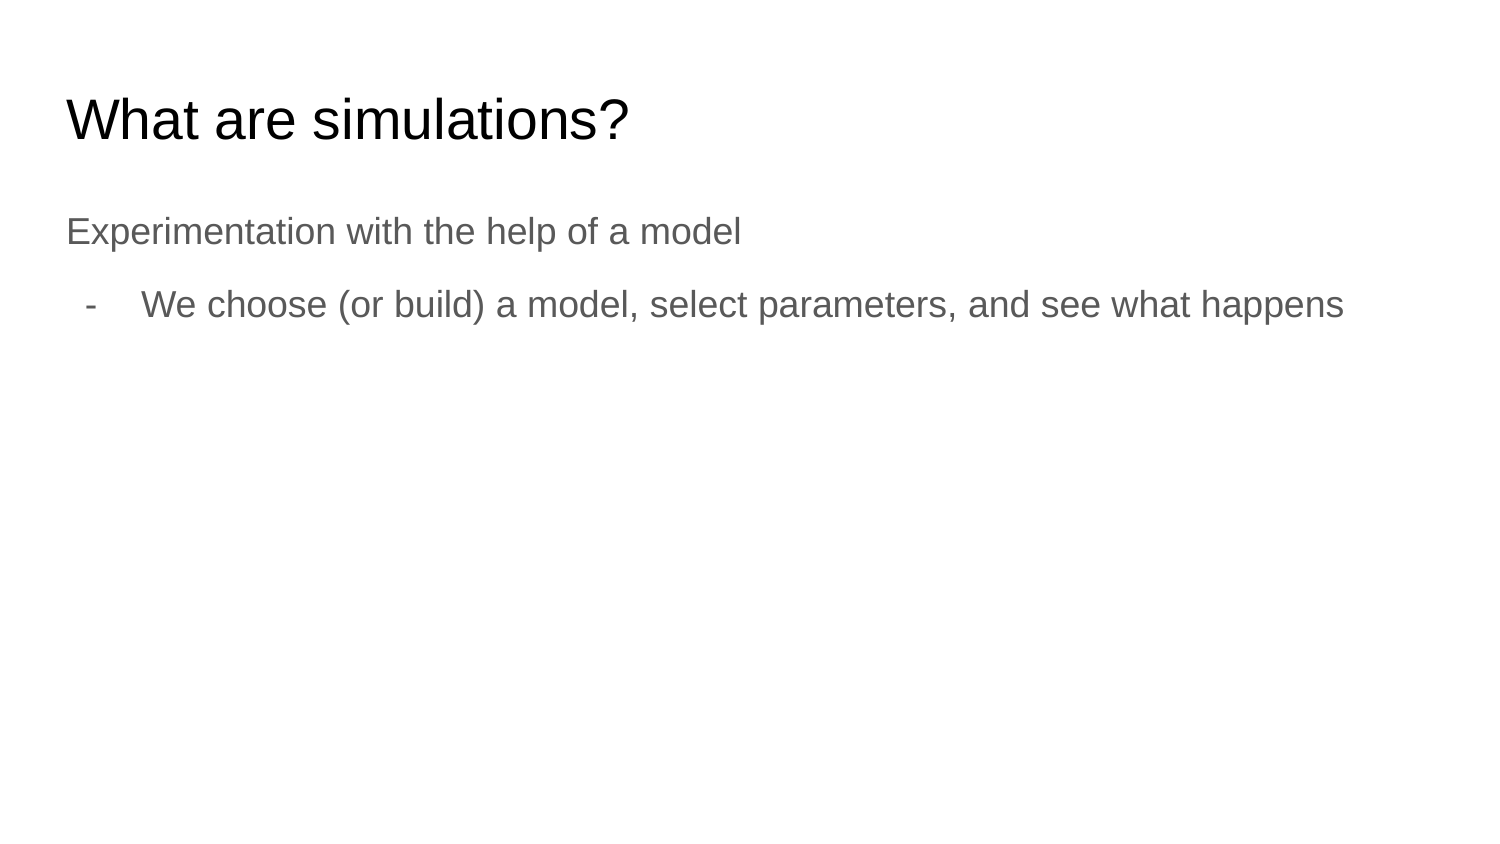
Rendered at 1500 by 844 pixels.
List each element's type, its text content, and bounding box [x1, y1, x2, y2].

title What are simulations? [51, 72, 1449, 167]
list Experimentation with the help of a model We choose (or build) a model, select parameters, and see what happens [51, 189, 1449, 750]
